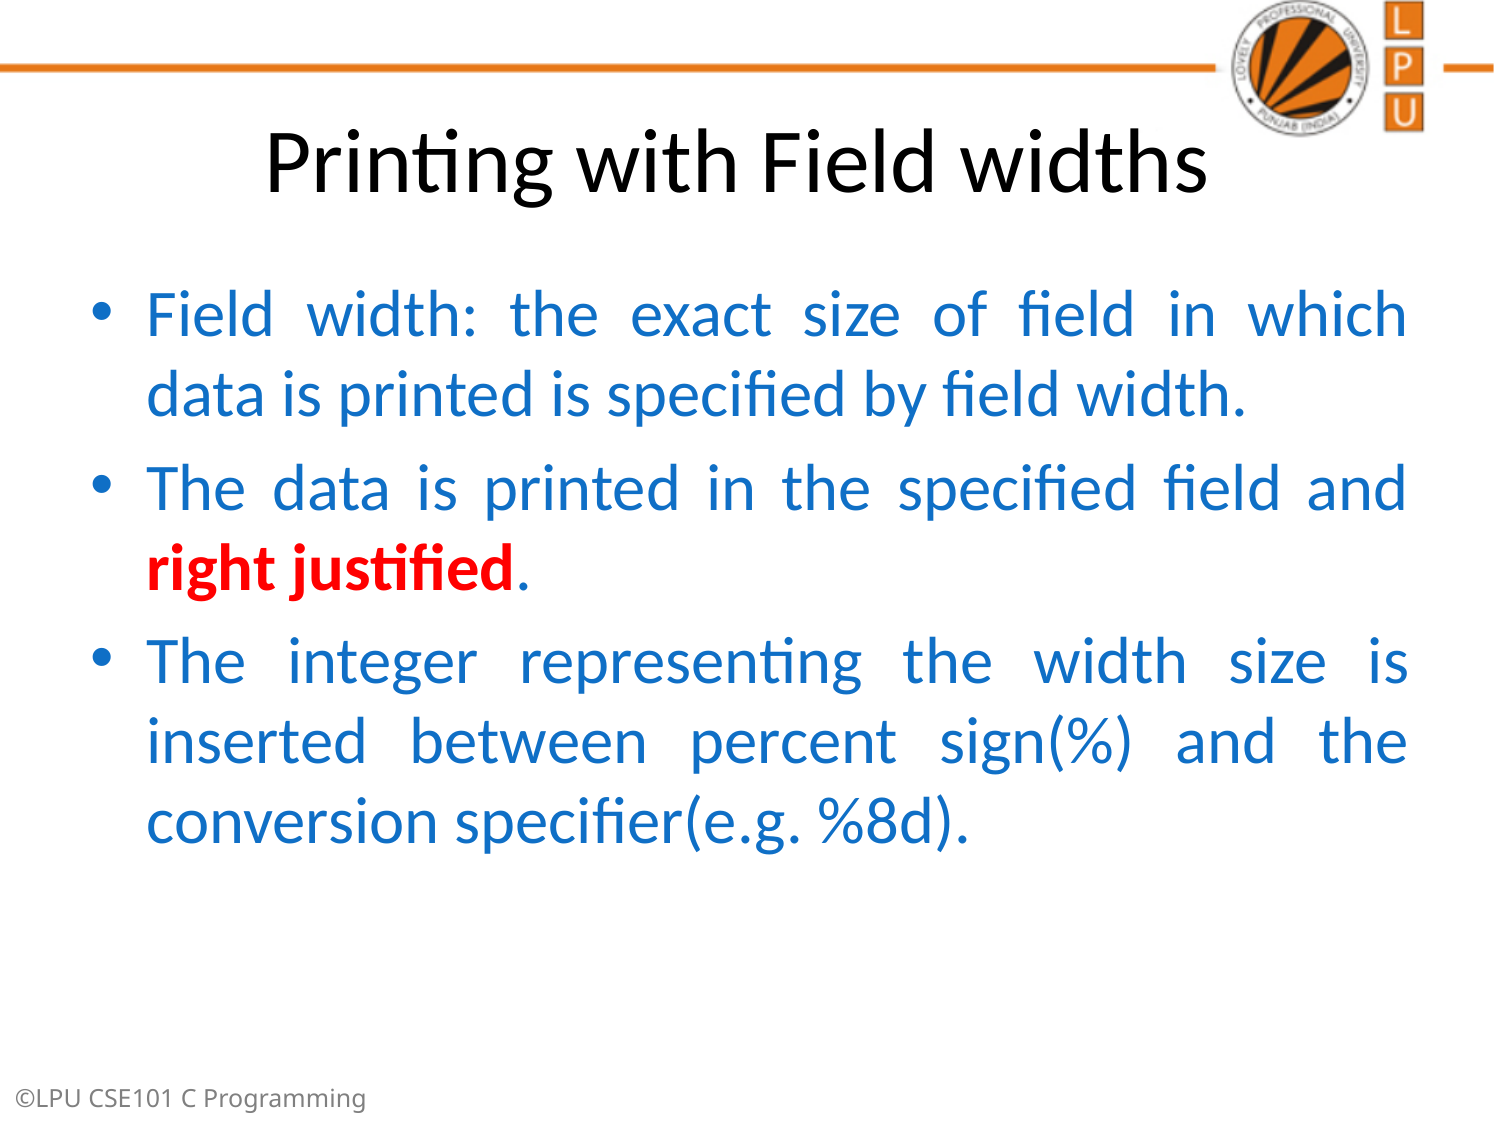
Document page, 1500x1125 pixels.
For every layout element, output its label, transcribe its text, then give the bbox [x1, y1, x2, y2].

list Field width: the exact size of field in which data is printed is specified by field width. The data is printed in the specified field and right justified. The integer representing the width size is inserted between percent sign(%) and the conversion specifier(e.g. %8d). [75, 262, 1425, 1005]
title Printing with Field widths [62, 62, 1413, 250]
picture [0, 0, 1497, 155]
